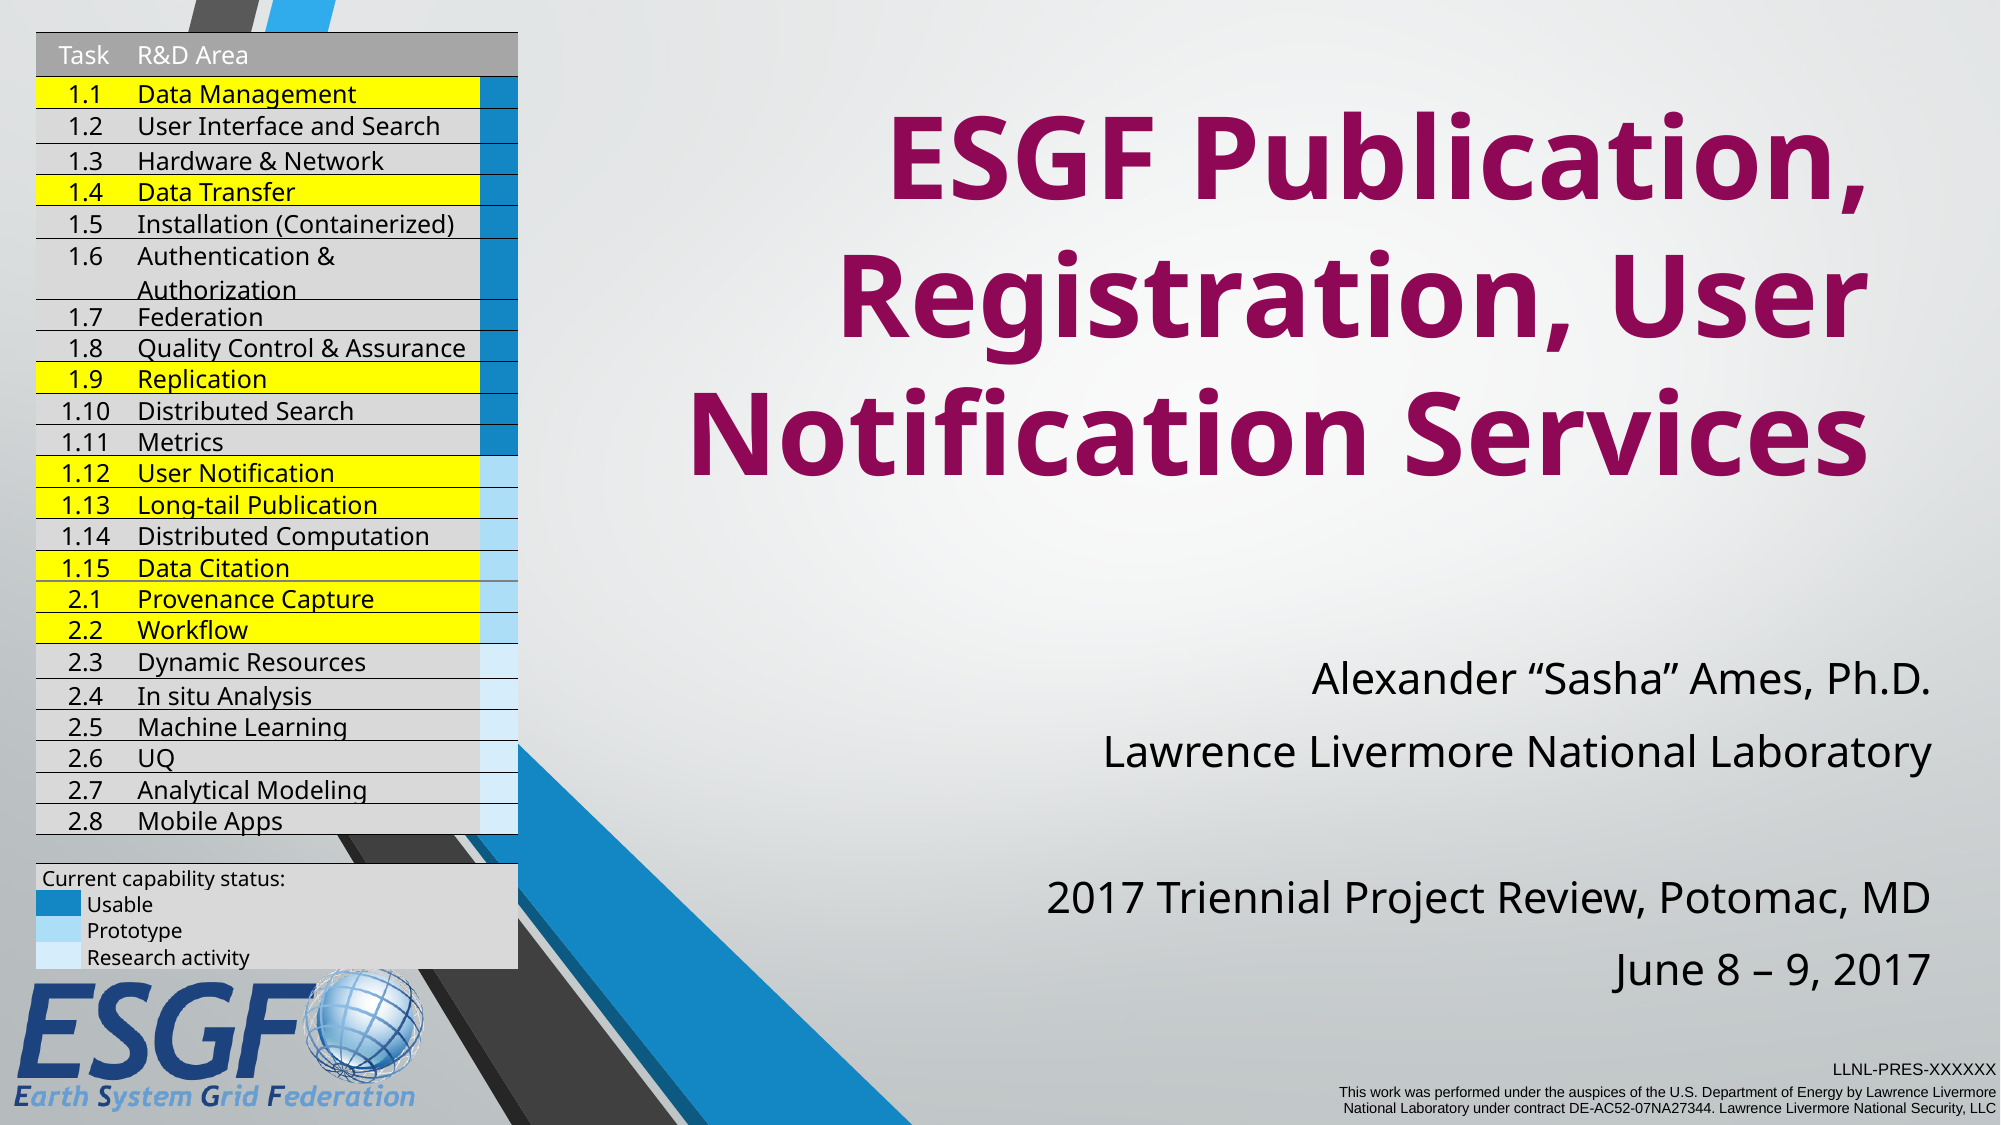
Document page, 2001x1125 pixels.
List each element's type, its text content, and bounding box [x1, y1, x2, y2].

table_cell [480, 362, 518, 393]
table_cell [36, 835, 518, 863]
table_cell Data Management [132, 77, 480, 108]
table_cell [480, 331, 518, 361]
table_cell [480, 77, 518, 108]
picture [11, 956, 425, 1116]
table_cell Authentication & Authorization [132, 239, 480, 299]
table_cell Dynamic Resources [132, 644, 480, 678]
table_cell [480, 109, 518, 143]
table_cell 1.7 [36, 300, 132, 330]
table_cell [36, 890, 81, 916]
table_cell User Interface and Search [132, 109, 480, 143]
table_cell Installation (Containerized) [132, 206, 480, 238]
table_cell 1.6 [36, 239, 132, 299]
table_cell 1.1 [36, 77, 132, 108]
table_cell [480, 710, 518, 740]
table_cell 2.4 [36, 679, 132, 709]
table_cell [480, 679, 518, 709]
table_cell [36, 942, 81, 969]
table_cell [480, 613, 518, 643]
table_cell 1.4 [36, 175, 132, 205]
table_cell Replication [132, 362, 480, 393]
table_cell Usable [81, 890, 518, 916]
table_cell 1.15 [36, 551, 132, 580]
subtitle Alexander “Sasha” Ames, Ph.D. Lawrence Livermore National Laboratory 2017 Triennial Project Review, Potomac, MD June 8 – 9, 2017 [800, 643, 1947, 1006]
table_cell 2.1 [36, 582, 132, 612]
table_cell [480, 804, 518, 834]
table_cell Prototype [81, 916, 518, 942]
table_cell 2.6 [36, 741, 132, 772]
table_cell 1.8 [36, 331, 132, 361]
table_cell 1.14 [36, 519, 132, 550]
title ESGF Publication, Registration, User Notification Services [518, 74, 1887, 644]
table_cell UQ [132, 741, 480, 772]
table_cell Data Citation [132, 551, 480, 580]
table_header R&D Area [132, 33, 518, 76]
table_cell 2.7 [36, 773, 132, 803]
table_cell 1.3 [36, 144, 132, 174]
table_cell Long-tail Publication [132, 488, 480, 518]
table_cell 2.2 [36, 613, 132, 643]
table_cell Hardware & Network [132, 144, 480, 174]
table_cell [480, 519, 518, 550]
table_cell User Notification [132, 456, 480, 487]
text_box LLNL-PRES-XXXXXX This work was performed under the auspices of the U.S. Department of Energy by Lawrence Livermore National Laboratory under contract DE-AC52-07NA27344. Lawrence Livermore National Security, LLC [1272, 1053, 2000, 1124]
table_cell 1.2 [36, 109, 132, 143]
table_cell [480, 582, 518, 612]
table_cell [480, 644, 518, 678]
table_cell Machine Learning [132, 710, 480, 740]
table_cell [480, 488, 518, 518]
table_cell 1.9 [36, 362, 132, 393]
table_cell Provenance Capture [132, 582, 480, 612]
table_cell In situ Analysis [132, 679, 480, 709]
table_cell [480, 551, 518, 580]
table_cell [480, 300, 518, 330]
table_cell [480, 456, 518, 487]
table_cell [480, 741, 518, 772]
table_cell 2.8 [36, 804, 132, 834]
table_cell [480, 394, 518, 424]
table_cell [36, 916, 81, 942]
table_cell Analytical Modeling [132, 773, 480, 803]
table_cell Mobile Apps [132, 804, 480, 834]
table_cell 1.13 [36, 488, 132, 518]
table_cell [480, 206, 518, 238]
table_cell [480, 425, 518, 455]
table_header Task [36, 33, 132, 76]
table_cell Metrics [132, 425, 480, 455]
table_cell 1.12 [36, 456, 132, 487]
table_cell Research activity [81, 942, 518, 969]
table_cell [480, 144, 518, 174]
table_cell 2.3 [36, 644, 132, 678]
table_cell 1.5 [36, 206, 132, 238]
table_cell Current capability status: [36, 864, 518, 890]
table_cell [480, 773, 518, 803]
table_cell 2.5 [36, 710, 132, 740]
table_cell Distributed Computation [132, 519, 480, 550]
table_cell 1.10 [36, 394, 132, 424]
table_cell Data Transfer [132, 175, 480, 205]
table_cell Quality Control & Assurance [132, 331, 480, 361]
table_cell Distributed Search [132, 394, 480, 424]
table_cell 1.11 [36, 425, 132, 455]
table_cell Workflow [132, 613, 480, 643]
table_cell [480, 175, 518, 205]
table_cell [480, 239, 518, 299]
table_cell Federation [132, 300, 480, 330]
